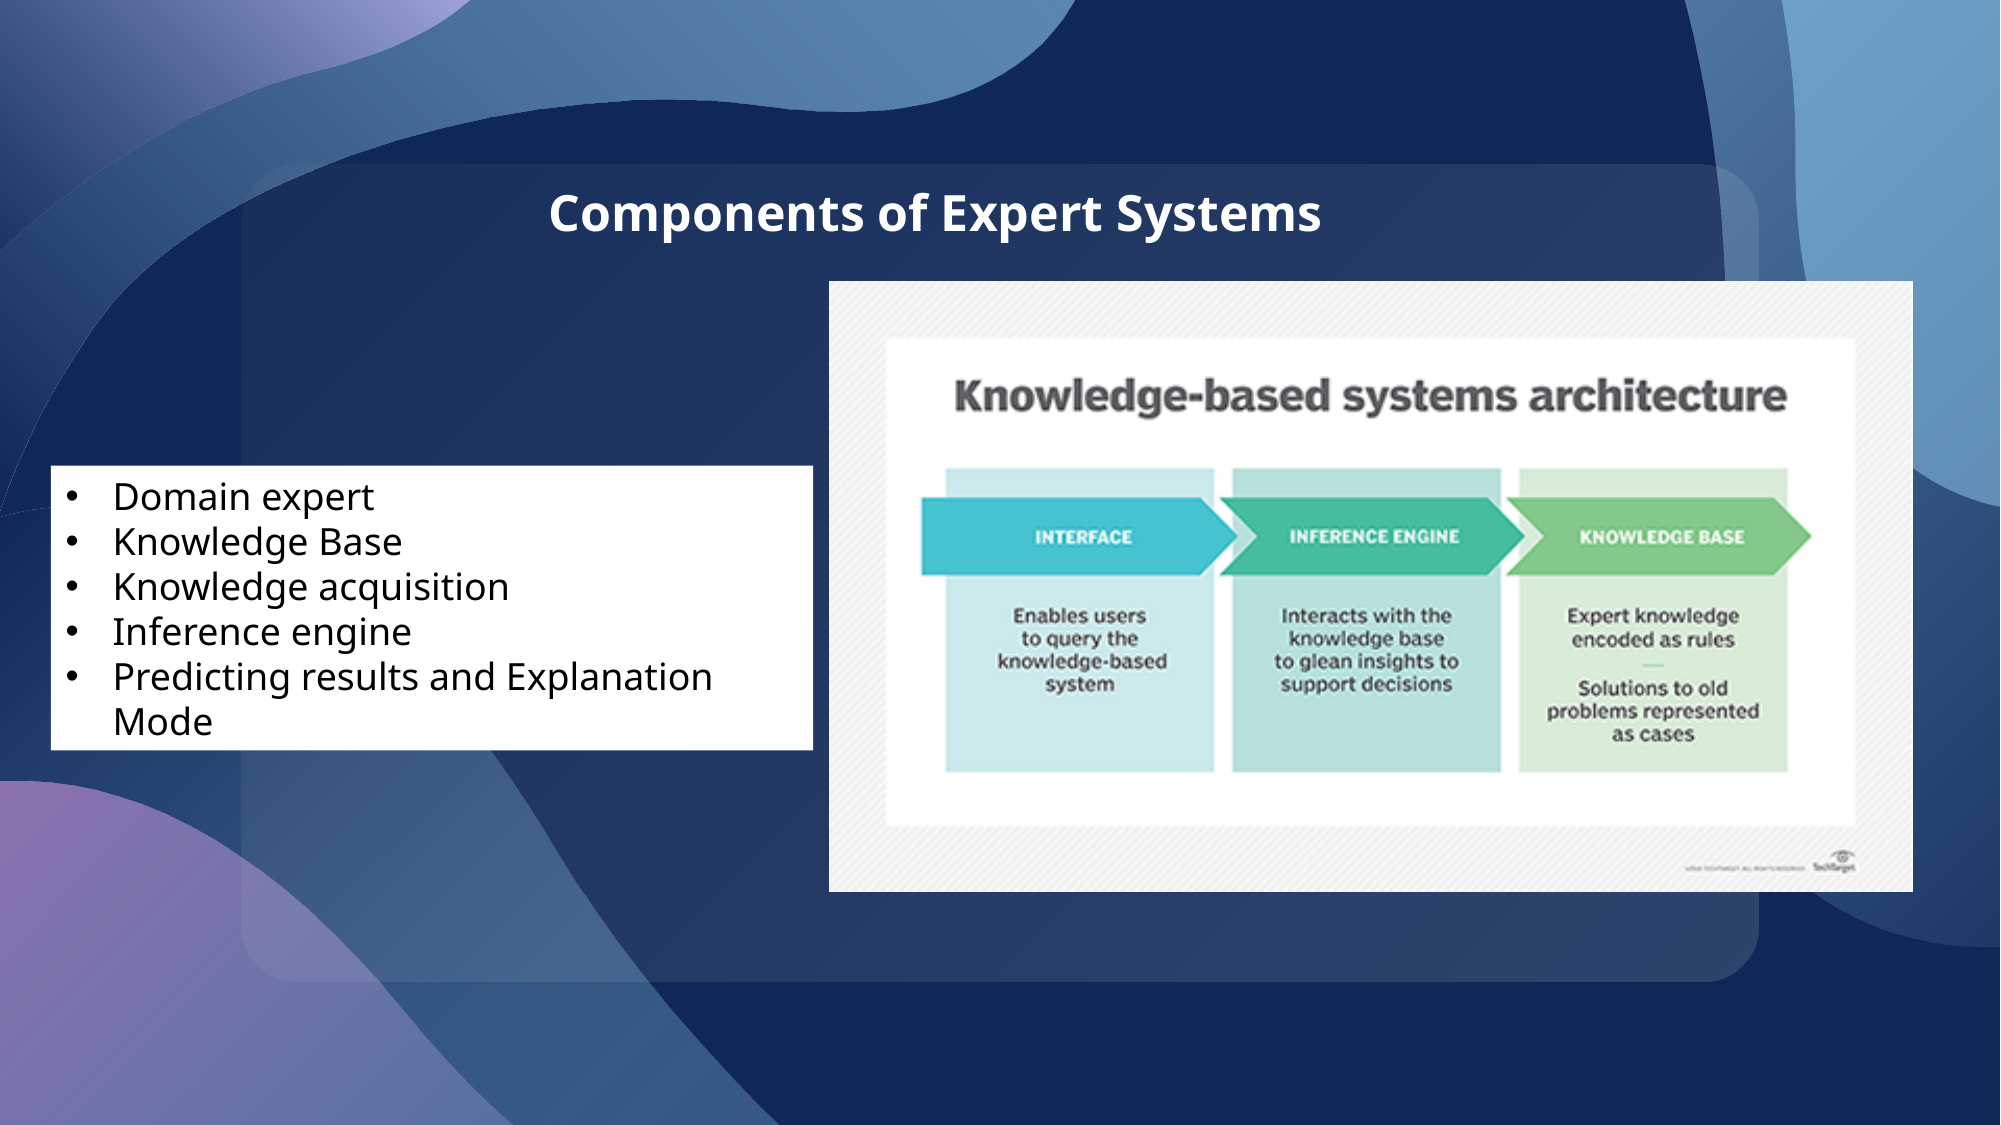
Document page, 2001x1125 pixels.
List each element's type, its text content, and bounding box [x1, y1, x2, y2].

text_box Domain expert Knowledge Base Knowledge acquisition Inference engine Predicting results and Explanation Mode [50, 465, 814, 751]
text_box Components of Expert Systems [464, 174, 1407, 249]
picture [828, 281, 1913, 892]
